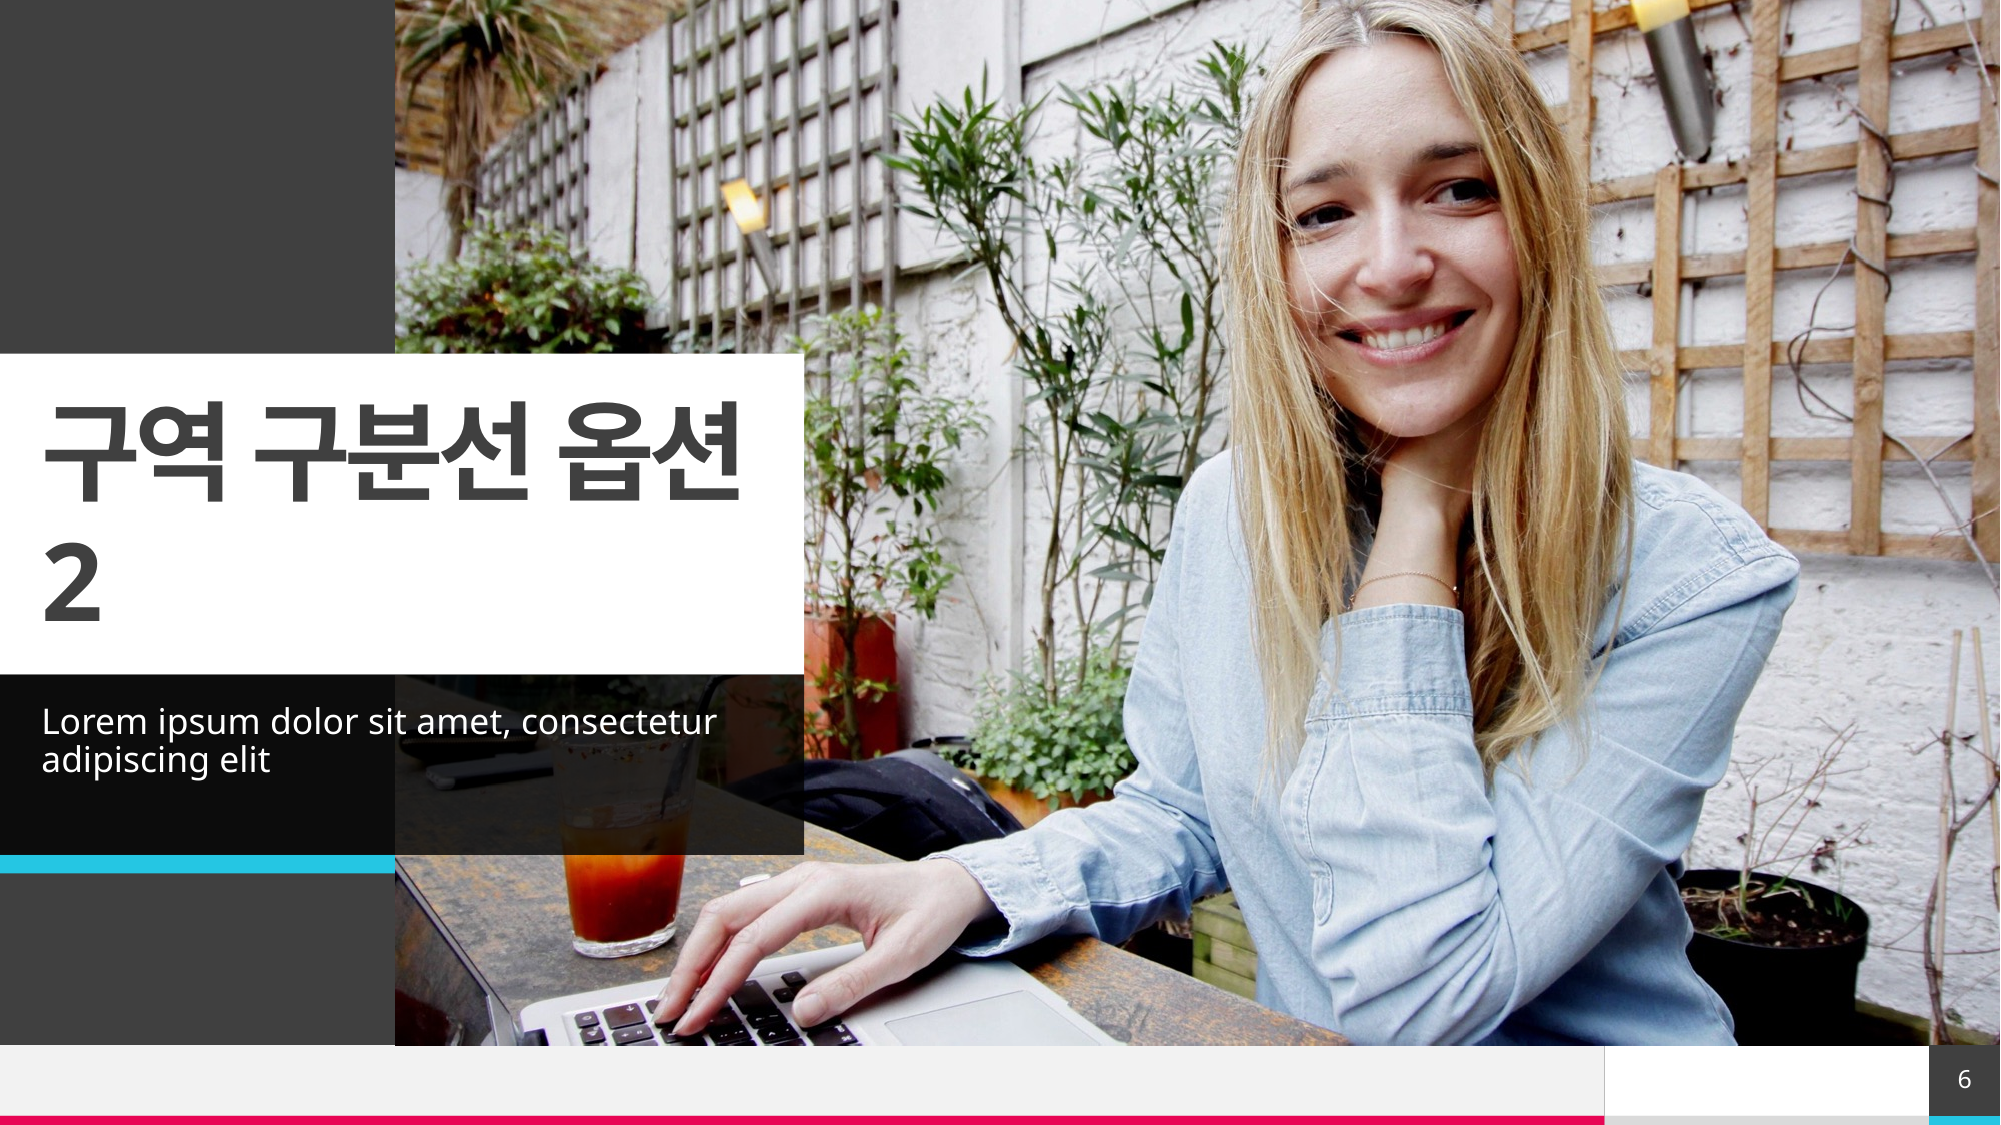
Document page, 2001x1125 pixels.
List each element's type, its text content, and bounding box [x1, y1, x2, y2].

picture [395, 0, 2000, 1046]
list Lorem ipsum dolor sit amet, consectetur adipiscing elit [0, 674, 395, 855]
title 구역 구분선 옵션 2 [0, 353, 395, 674]
slide_number 6 [1929, 1046, 2000, 1116]
